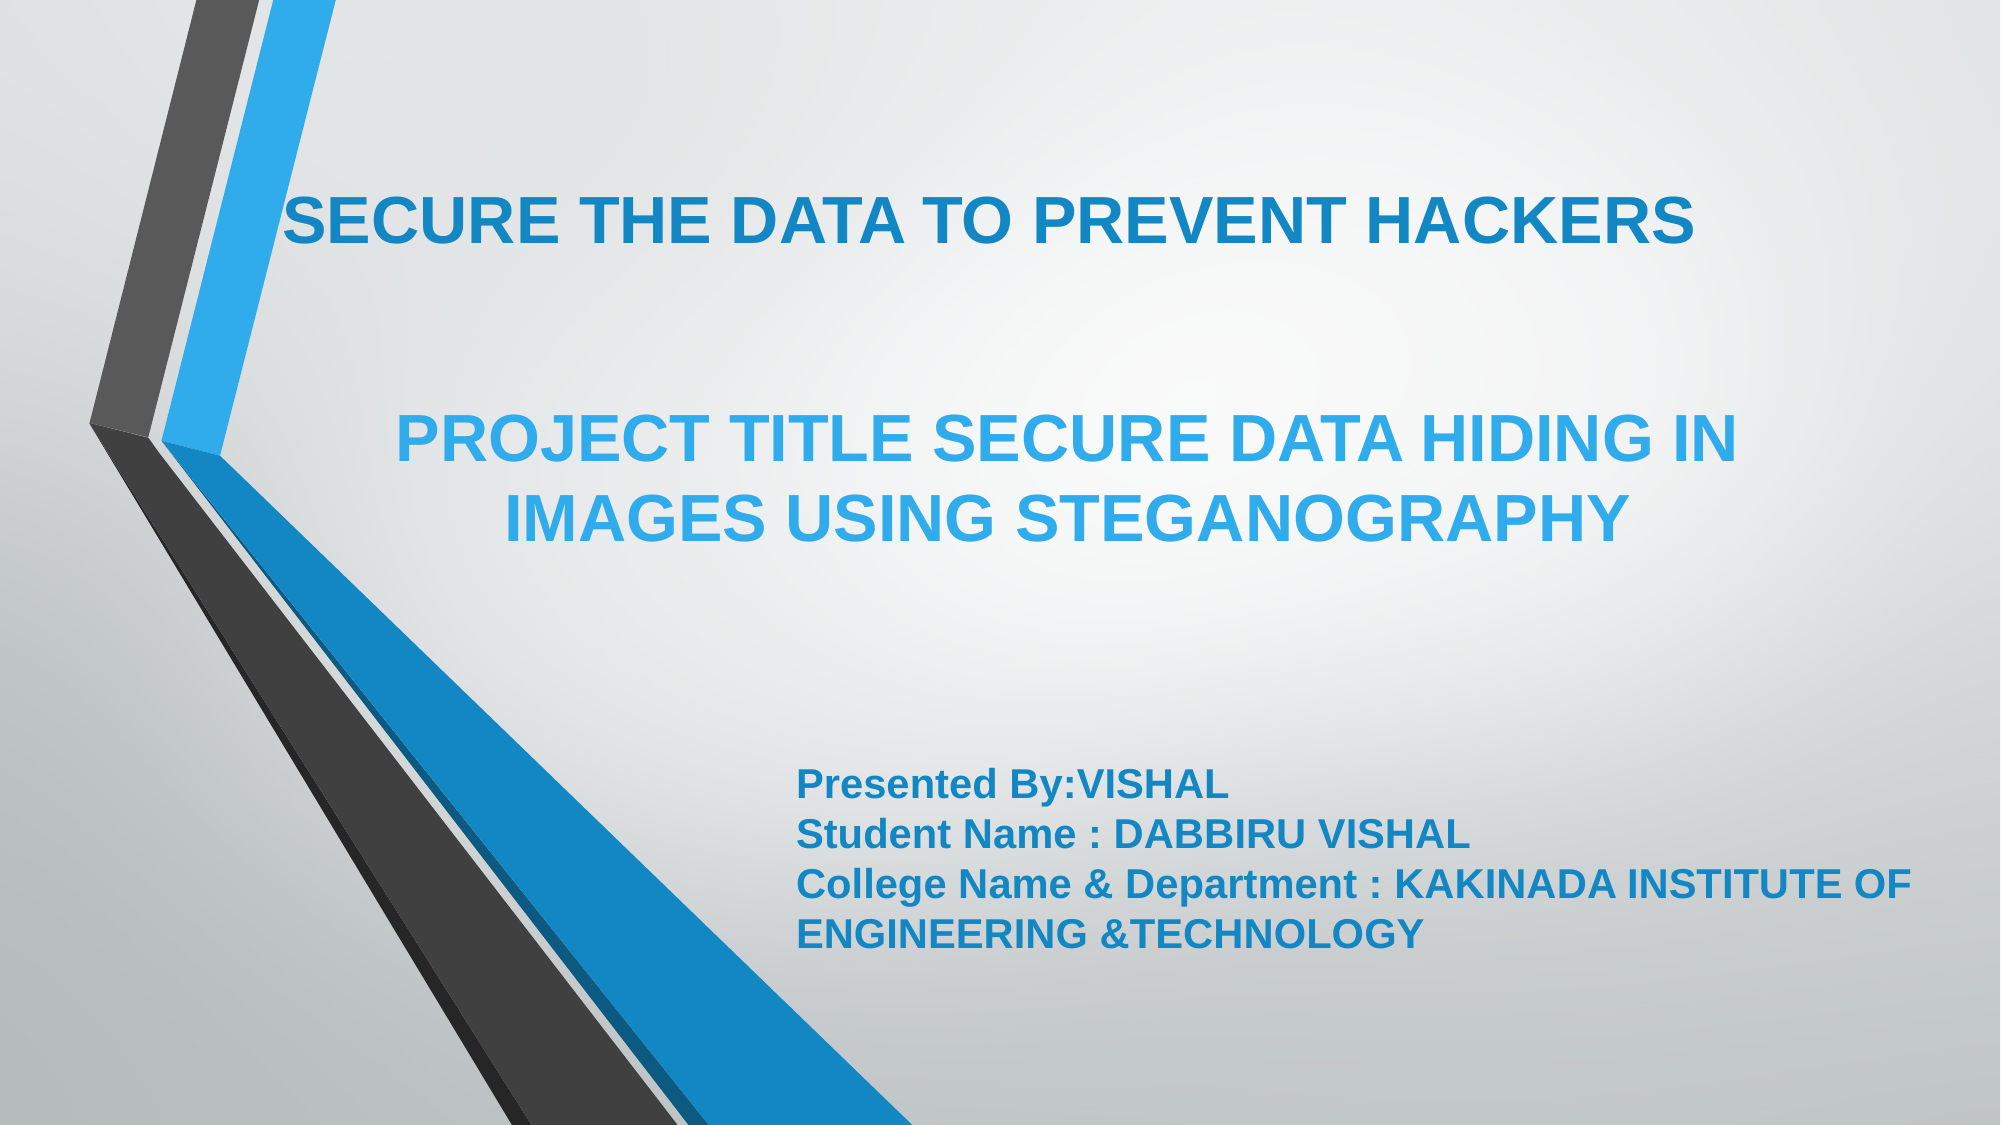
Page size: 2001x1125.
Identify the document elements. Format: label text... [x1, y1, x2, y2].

text_box SECURE THE DATA TO PREVENT HACKERS [0, 169, 2000, 265]
text_box Presented By:VISHAL Student Name : DABBIRU VISHAL College Name & Department : KAKINADA INSTITUTE OF ENGINEERING &TECHNOLOGY [781, 749, 2000, 1015]
title PROJECT TITLE SECURE DATA HIDING IN IMAGES USING STEGANOGRAPHY [318, 402, 1819, 563]
